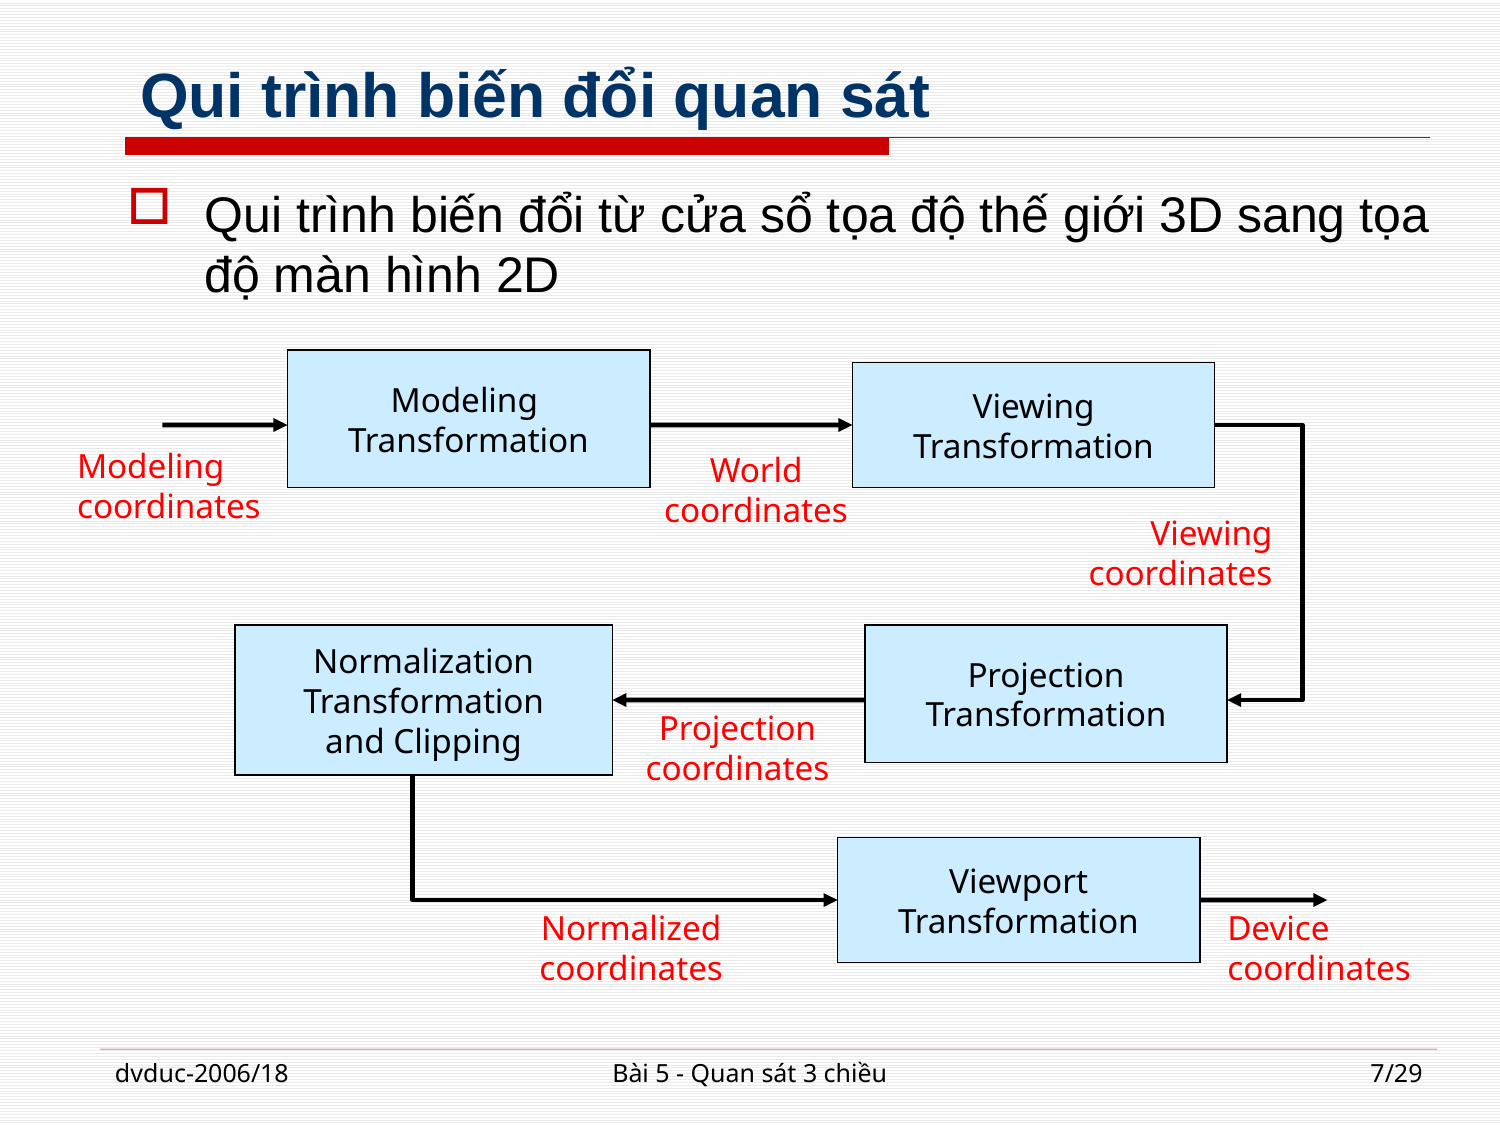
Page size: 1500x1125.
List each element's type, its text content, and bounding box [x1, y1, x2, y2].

title Qui trình biến đổi quan sát [124, 24, 1476, 138]
footer Bài 5 - Quan sát 3 chiều [512, 1049, 988, 1103]
slide_number dvduc-2006/18 [99, 1049, 426, 1103]
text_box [62, 349, 1451, 996]
slide_number 7/29 [1112, 1049, 1438, 1103]
list Qui trình biến đổi từ cửa sổ tọa độ thế giới 3D sang tọa độ màn hình 2D [112, 174, 1463, 338]
